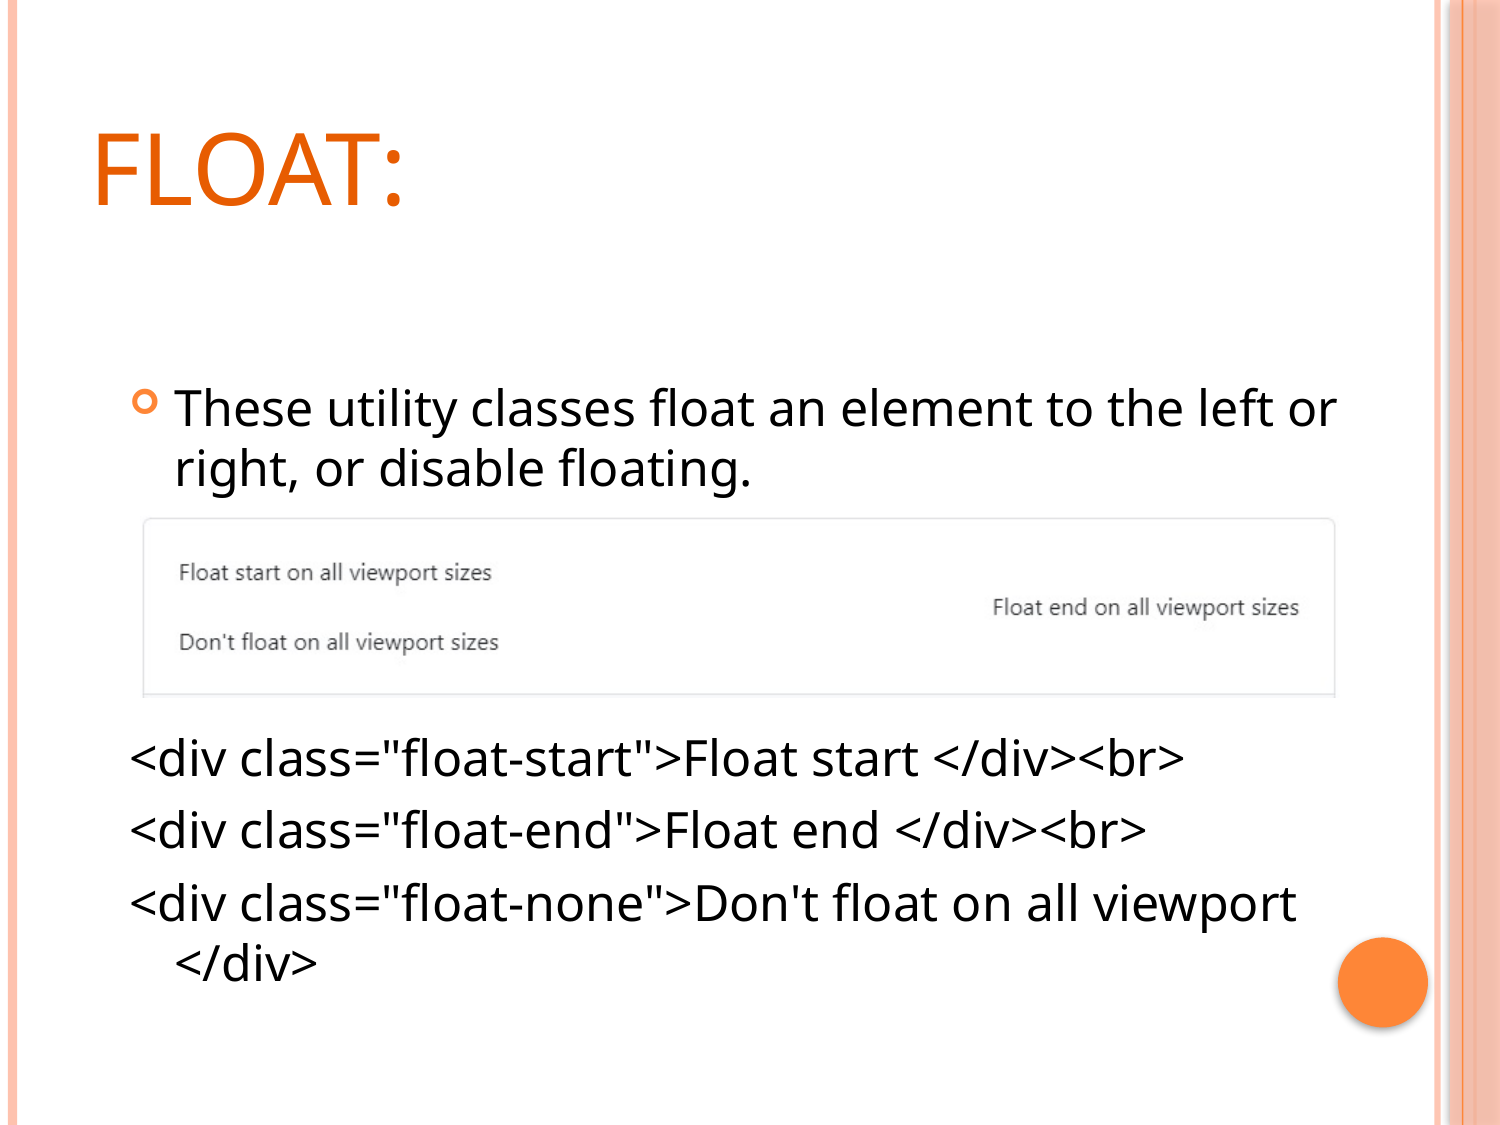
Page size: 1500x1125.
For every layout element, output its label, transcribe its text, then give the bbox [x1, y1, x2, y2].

picture [140, 515, 1340, 699]
list These utility classes float an element to the left or right, or disable floating. <div class="float-start">Float start </div><br> <div class="float-end">Float end </div><br> <div class="float-none">Don't float on all viewport </div> [114, 368, 1454, 1005]
title Float: [75, 45, 1300, 233]
